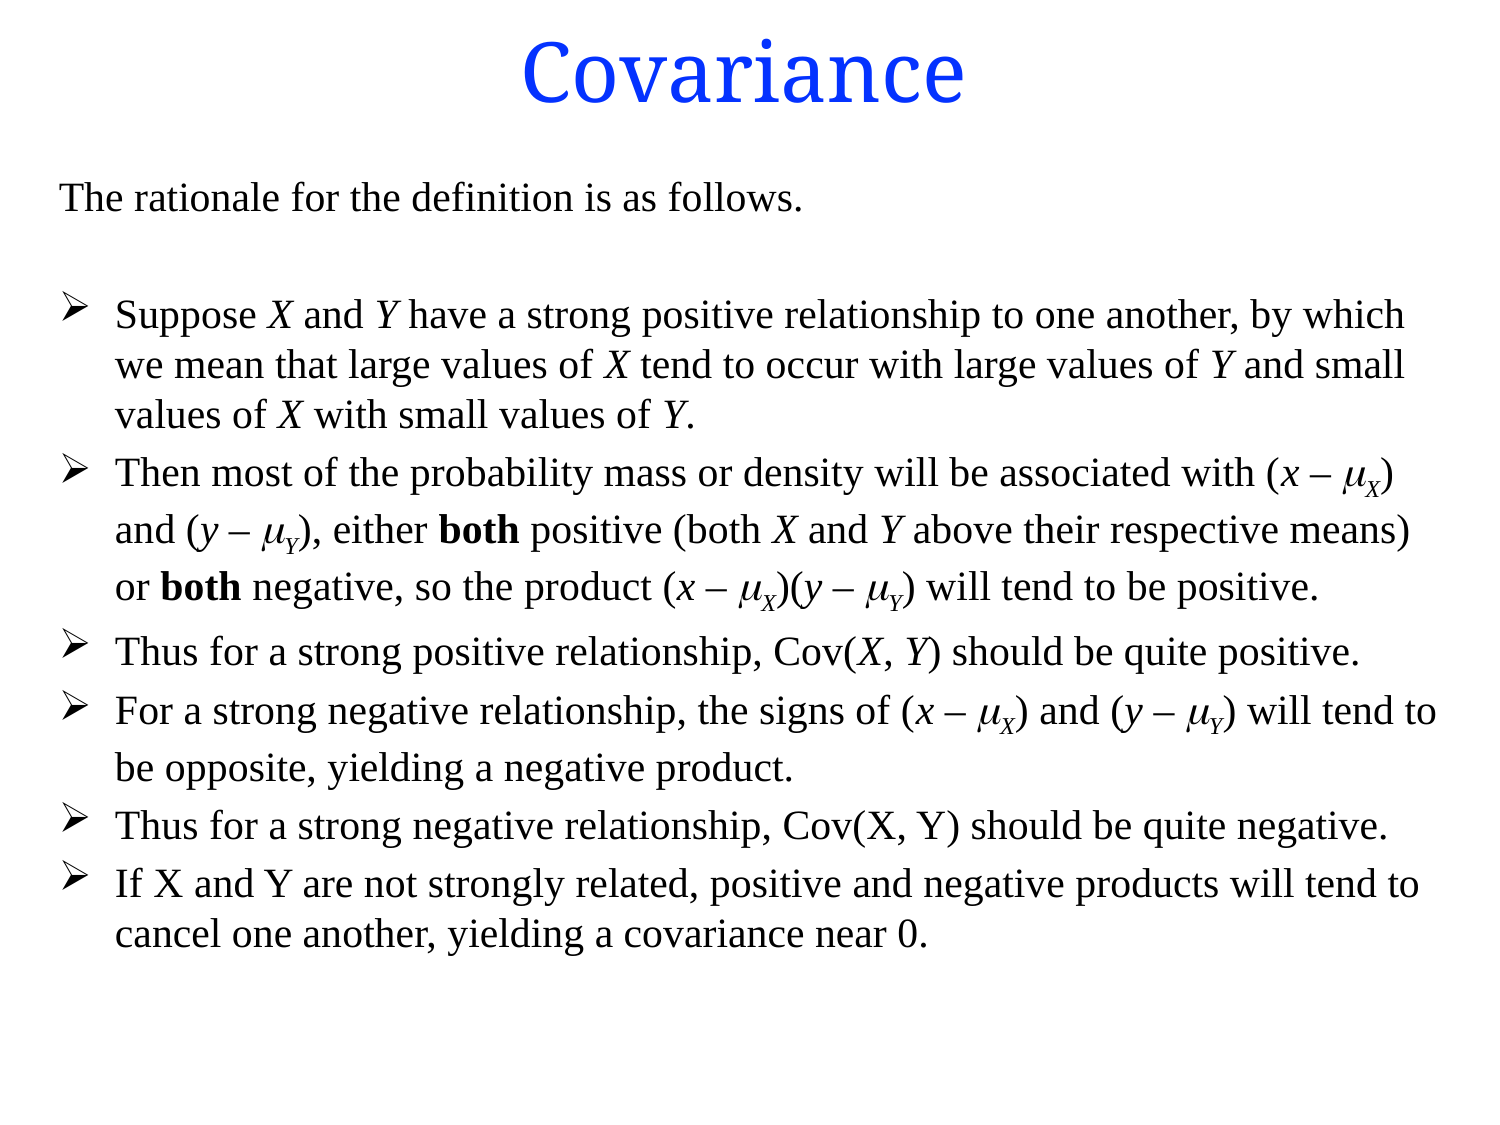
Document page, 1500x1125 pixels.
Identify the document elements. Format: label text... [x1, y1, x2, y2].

title Covariance [68, 0, 1419, 162]
list The rationale for the definition is as follows. Suppose X and Y have a strong positive relationship to one another, by which we mean that large values of X tend to occur with large values of Y and small values of X with small values of Y. Then most of the probability mass or density will be associated with (x – X) and (y – Y), either both positive (both X and Y above their respective means) or both negative, so the product (x – X)(y – Y) will tend to be positive. Thus for a strong positive relationship, Cov(X, Y) should be quite positive. For a strong negative relationship, the signs of (x – X) and (y – Y) will tend to be opposite, yielding a negative product. Thus for a strong negative relationship, Cov(X, Y) should be quite negative. If X and Y are not strongly related, positive and negative products will tend to cancel one another, yielding a covariance near 0. [43, 162, 1457, 1015]
